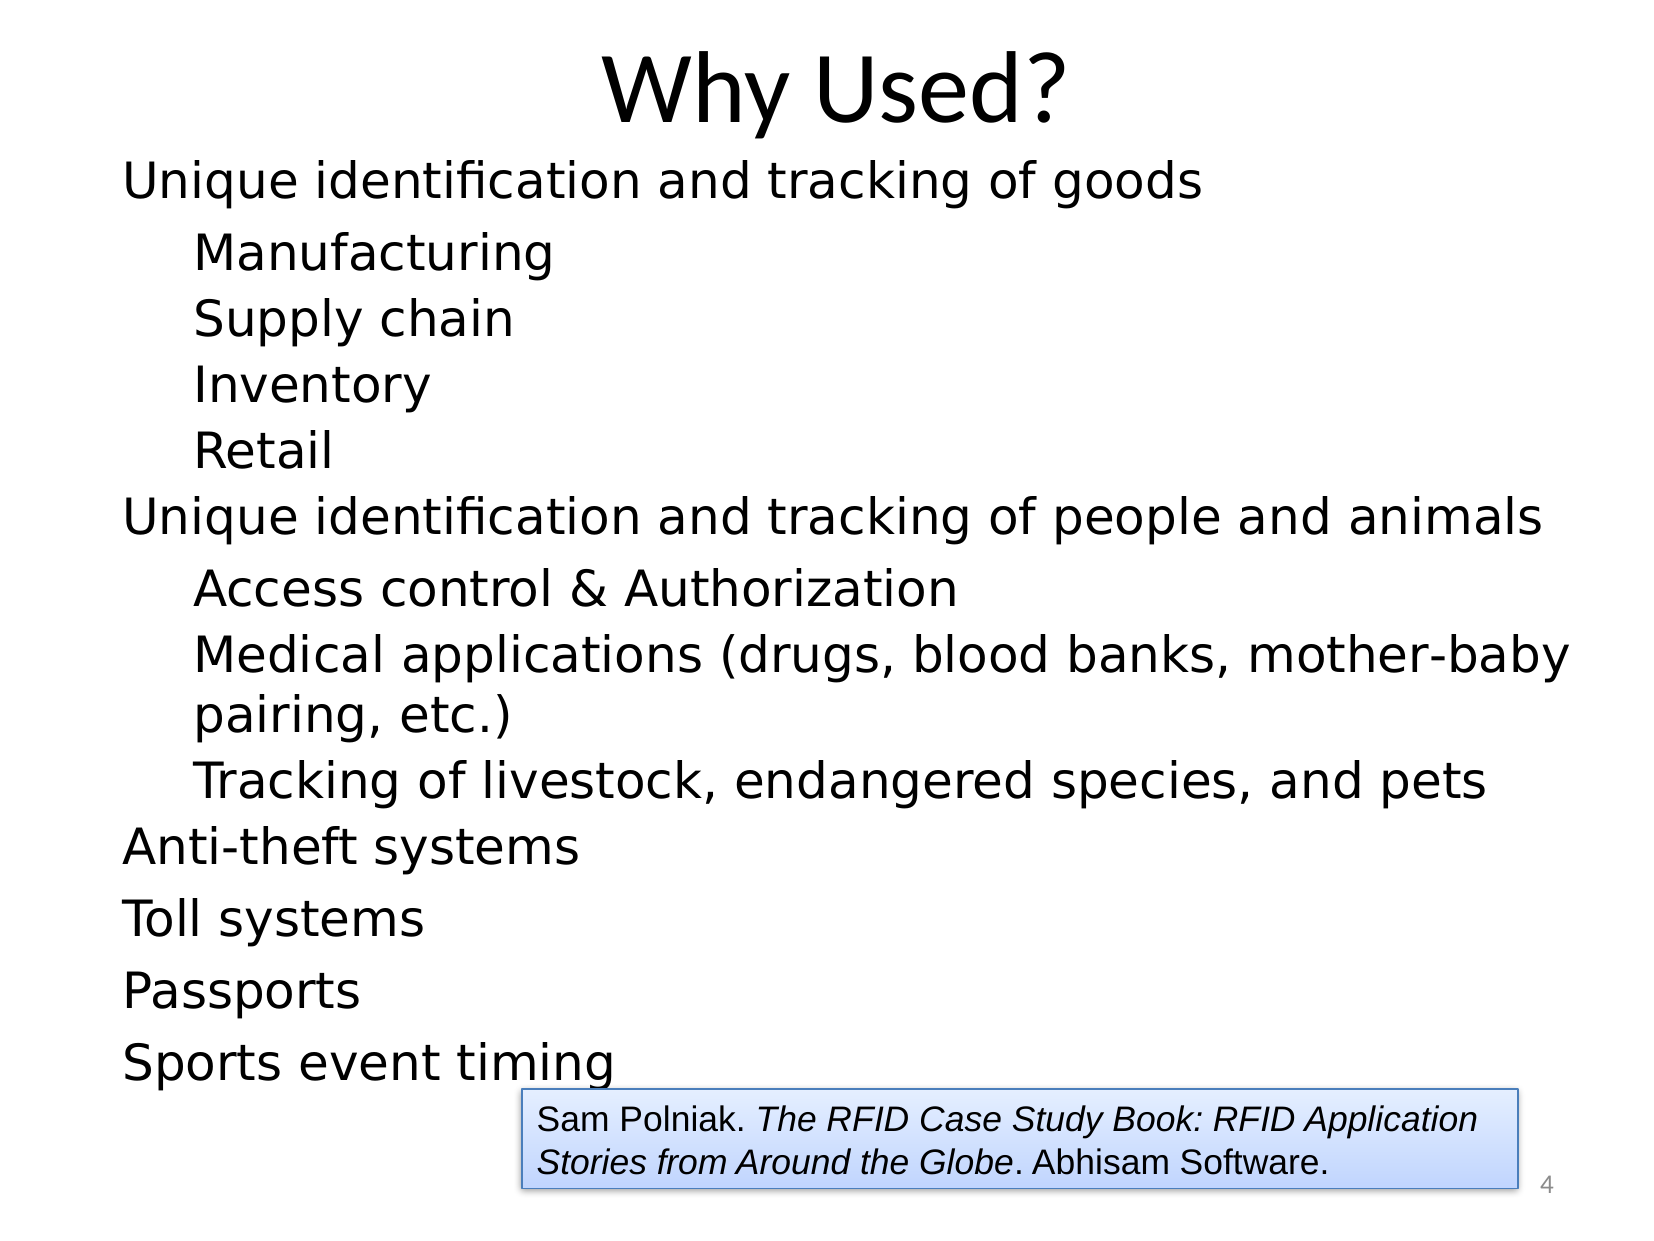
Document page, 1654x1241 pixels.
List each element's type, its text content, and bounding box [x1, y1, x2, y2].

text_box Sam Polniak. The RFID Case Study Book: RFID Application Stories from Around the Globe. Abhisam Software. [521, 1088, 1519, 1189]
title Why Used? [92, 0, 1581, 140]
slide_number 4 [1184, 1149, 1571, 1216]
list Unique identification and tracking of goods Manufacturing Supply chain Inventory Retail Unique identification and tracking of people and animals Access control & Authorization Medical applications (drugs, blood banks, mother‑baby pairing, etc.) Tracking of livestock, endangered species, and pets Anti-theft systems Toll systems Passports Sports event timing [34, 140, 1619, 1090]
